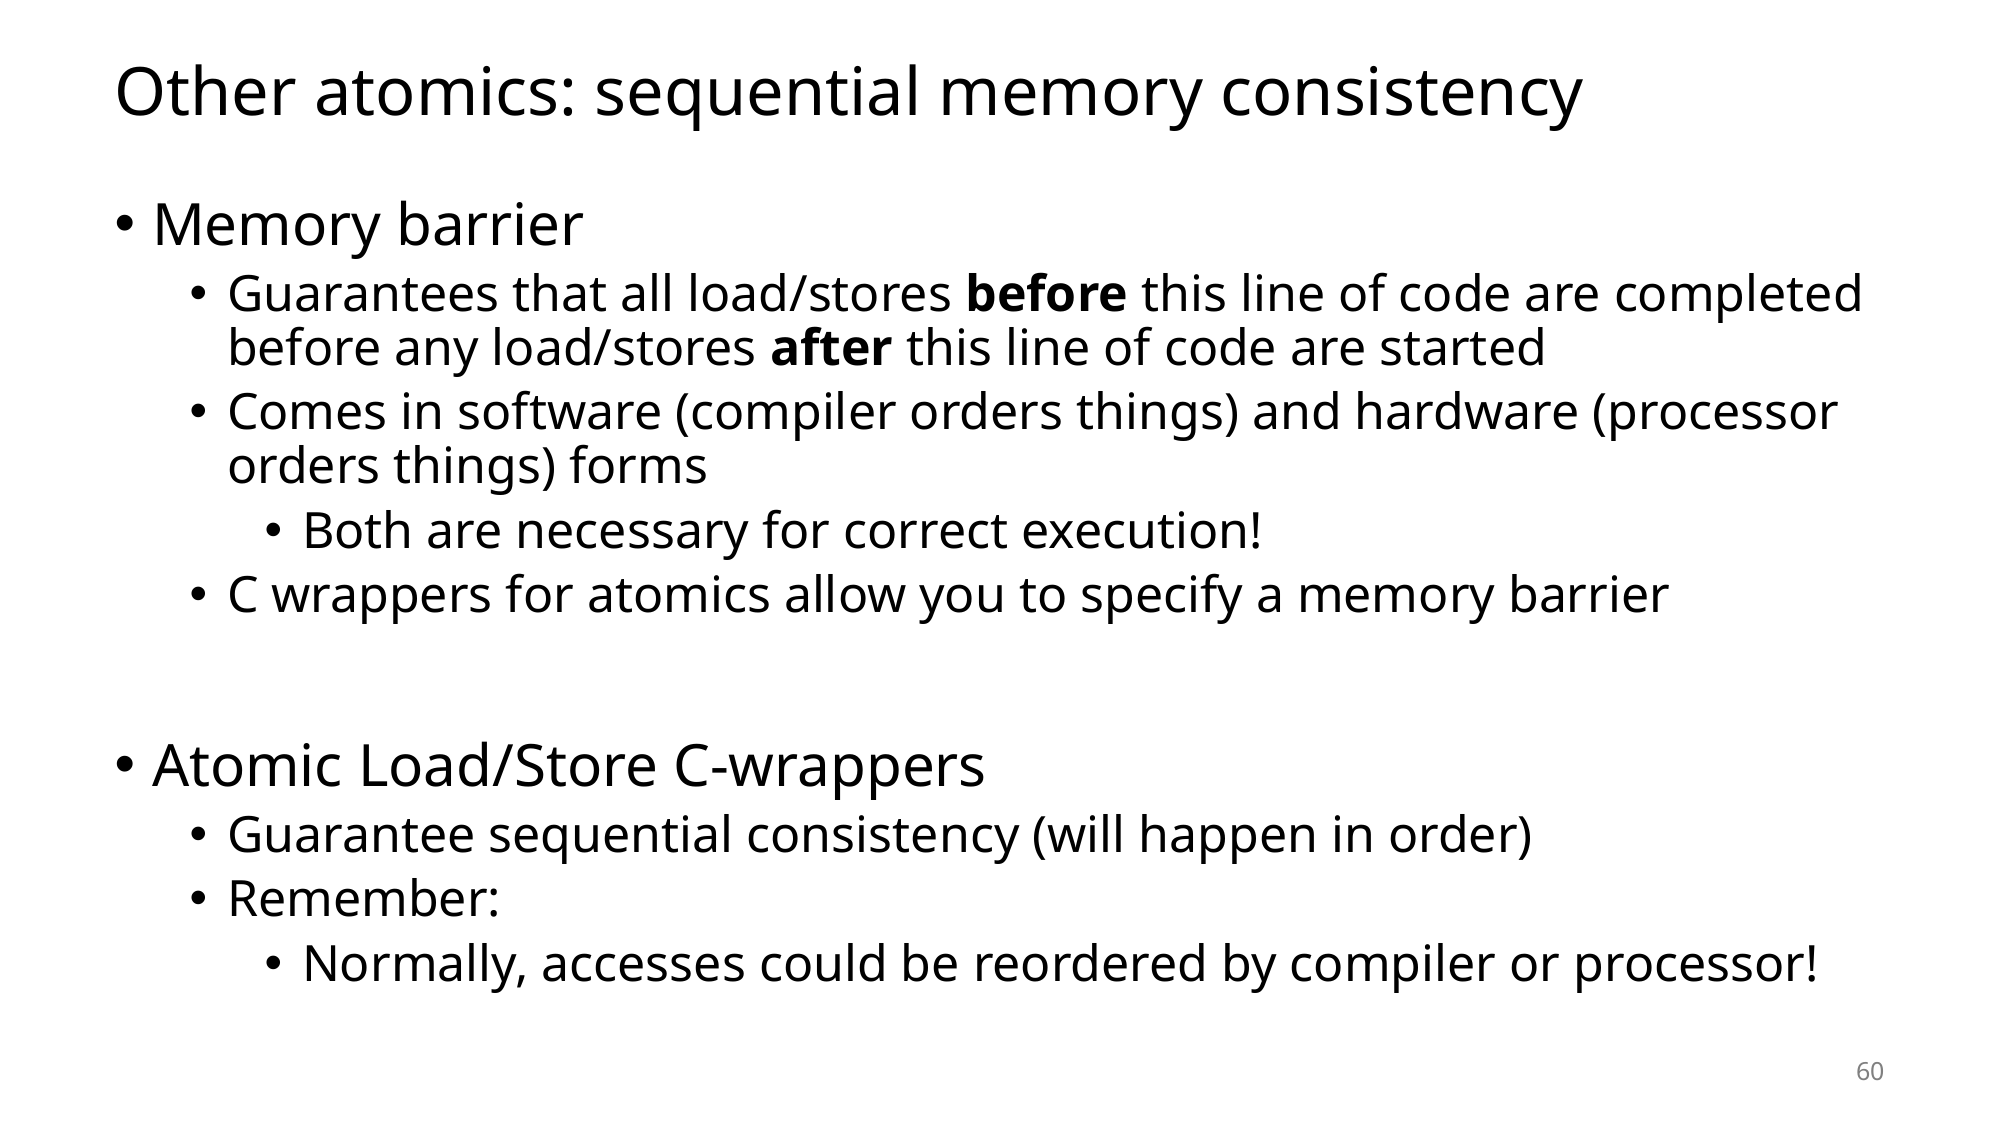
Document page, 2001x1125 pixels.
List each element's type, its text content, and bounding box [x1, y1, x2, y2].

slide_number 60 [1749, 1042, 1900, 1103]
list Memory barrier Guarantees that all load/stores before this line of code are completed before any load/stores after this line of code are started Comes in software (compiler orders things) and hardware (processor orders things) forms Both are necessary for correct execution! C wrappers for atomics allow you to specify a memory barrier Atomic Load/Store C-wrappers Guarantee sequential consistency (will happen in order) Remember: Normally, accesses could be reordered by compiler or processor! [99, 187, 1900, 1013]
title Other atomics: sequential memory consistency [99, 37, 1900, 150]
